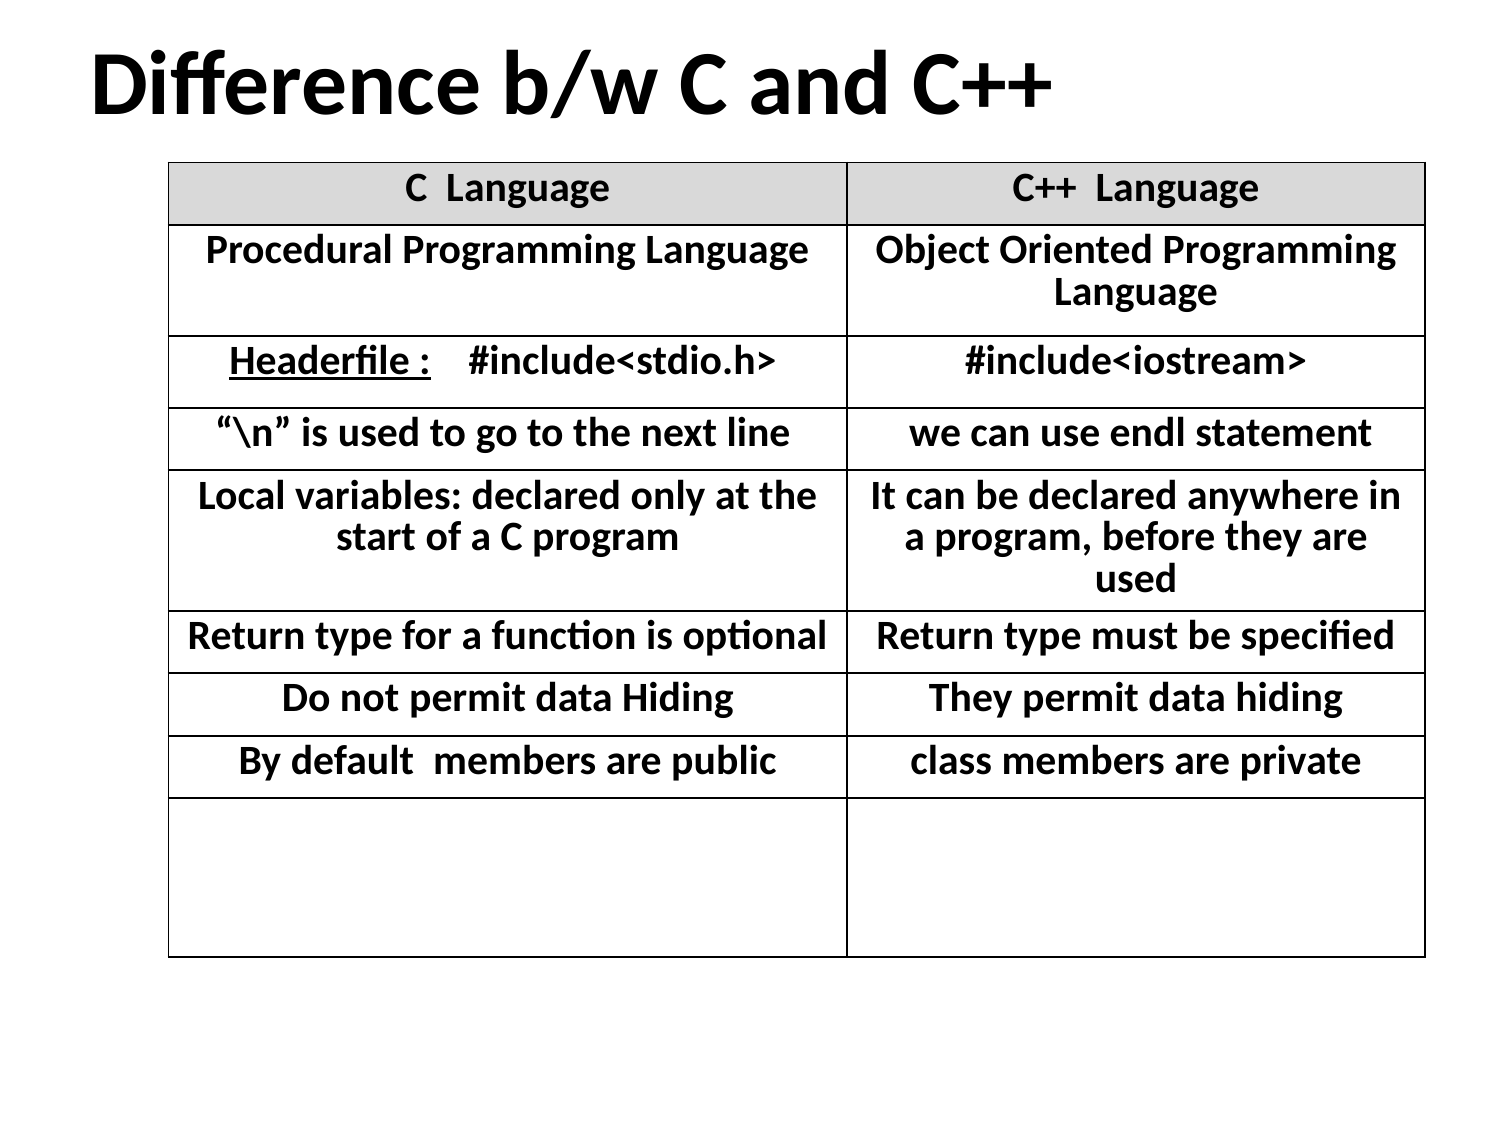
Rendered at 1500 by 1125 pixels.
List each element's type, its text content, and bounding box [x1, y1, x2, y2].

table_cell #include<iostream> [848, 337, 1424, 407]
table_header C Language [169, 163, 846, 224]
table_cell It can be declared anywhere in a program, before they are used [848, 471, 1424, 610]
table_cell They permit data hiding [848, 674, 1424, 735]
table_cell By default members are public [169, 737, 846, 797]
table_cell [169, 799, 846, 956]
table_cell Do not permit data Hiding [169, 674, 846, 735]
table_cell Local variables: declared only at the start of a C program [169, 471, 846, 610]
title Difference b/w C and C++ [75, 24, 1276, 130]
table_cell class members are private [848, 737, 1424, 797]
table_cell Return type for a function is optional [169, 612, 846, 672]
table_cell we can use endl statement [848, 409, 1424, 469]
table_cell [848, 799, 1424, 956]
table_cell Object Oriented Programming Language [848, 226, 1424, 335]
table_cell “\n” is used to go to the next line [169, 409, 846, 469]
table_cell Procedural Programming Language [169, 226, 846, 335]
table_cell Return type must be specified [848, 612, 1424, 672]
table_cell Headerfile : #include<stdio.h> [169, 337, 846, 407]
table_header C++ Language [848, 163, 1424, 224]
